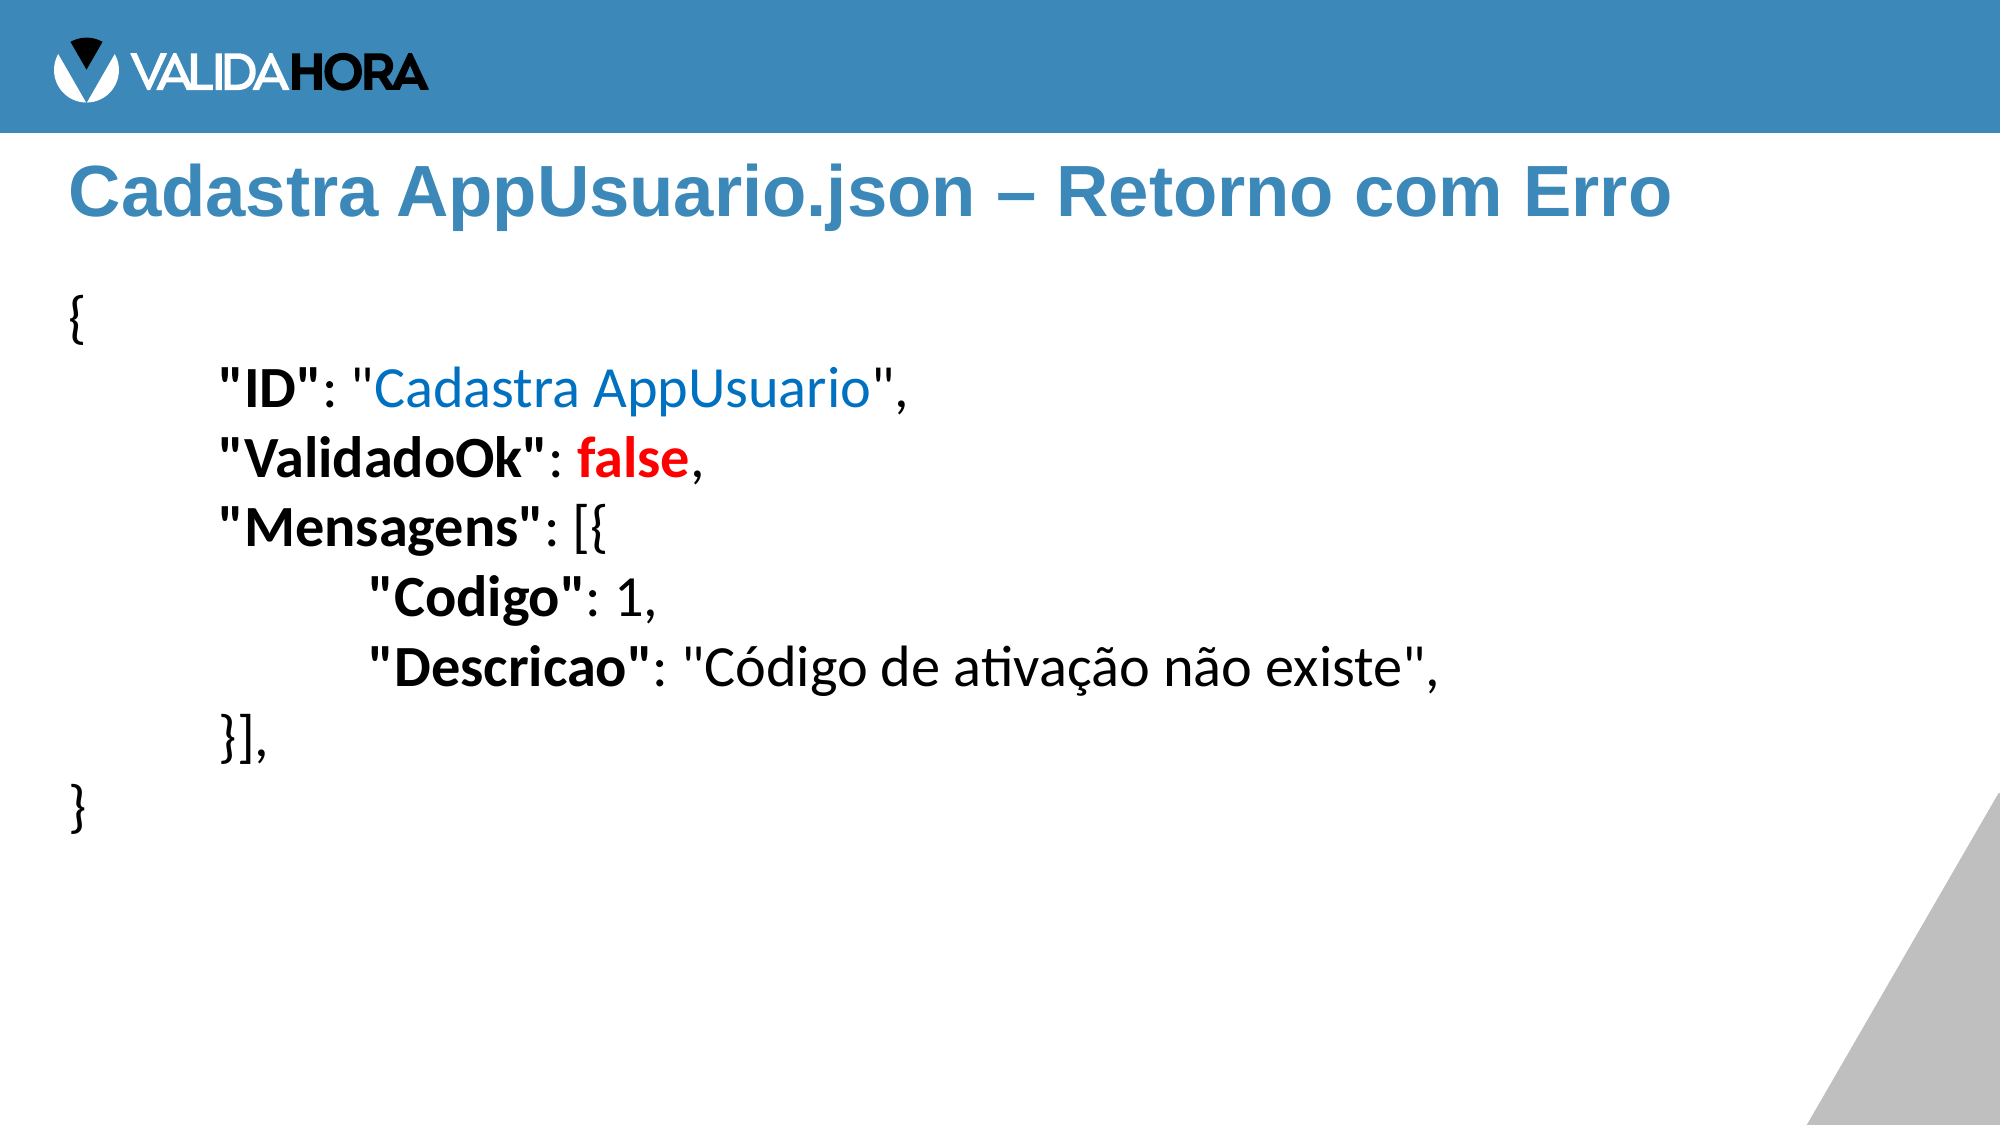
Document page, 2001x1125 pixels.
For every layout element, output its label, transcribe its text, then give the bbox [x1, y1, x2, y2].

title Cadastra AppUsuario.json – Retorno com Erro [54, 147, 1780, 258]
list { "ID": "Cadastra AppUsuario", "ValidadoOk": false, "Mensagens": [{ "Codigo": 1, "Descricao": "Código de ativação não existe", }], } [54, 271, 1780, 1101]
